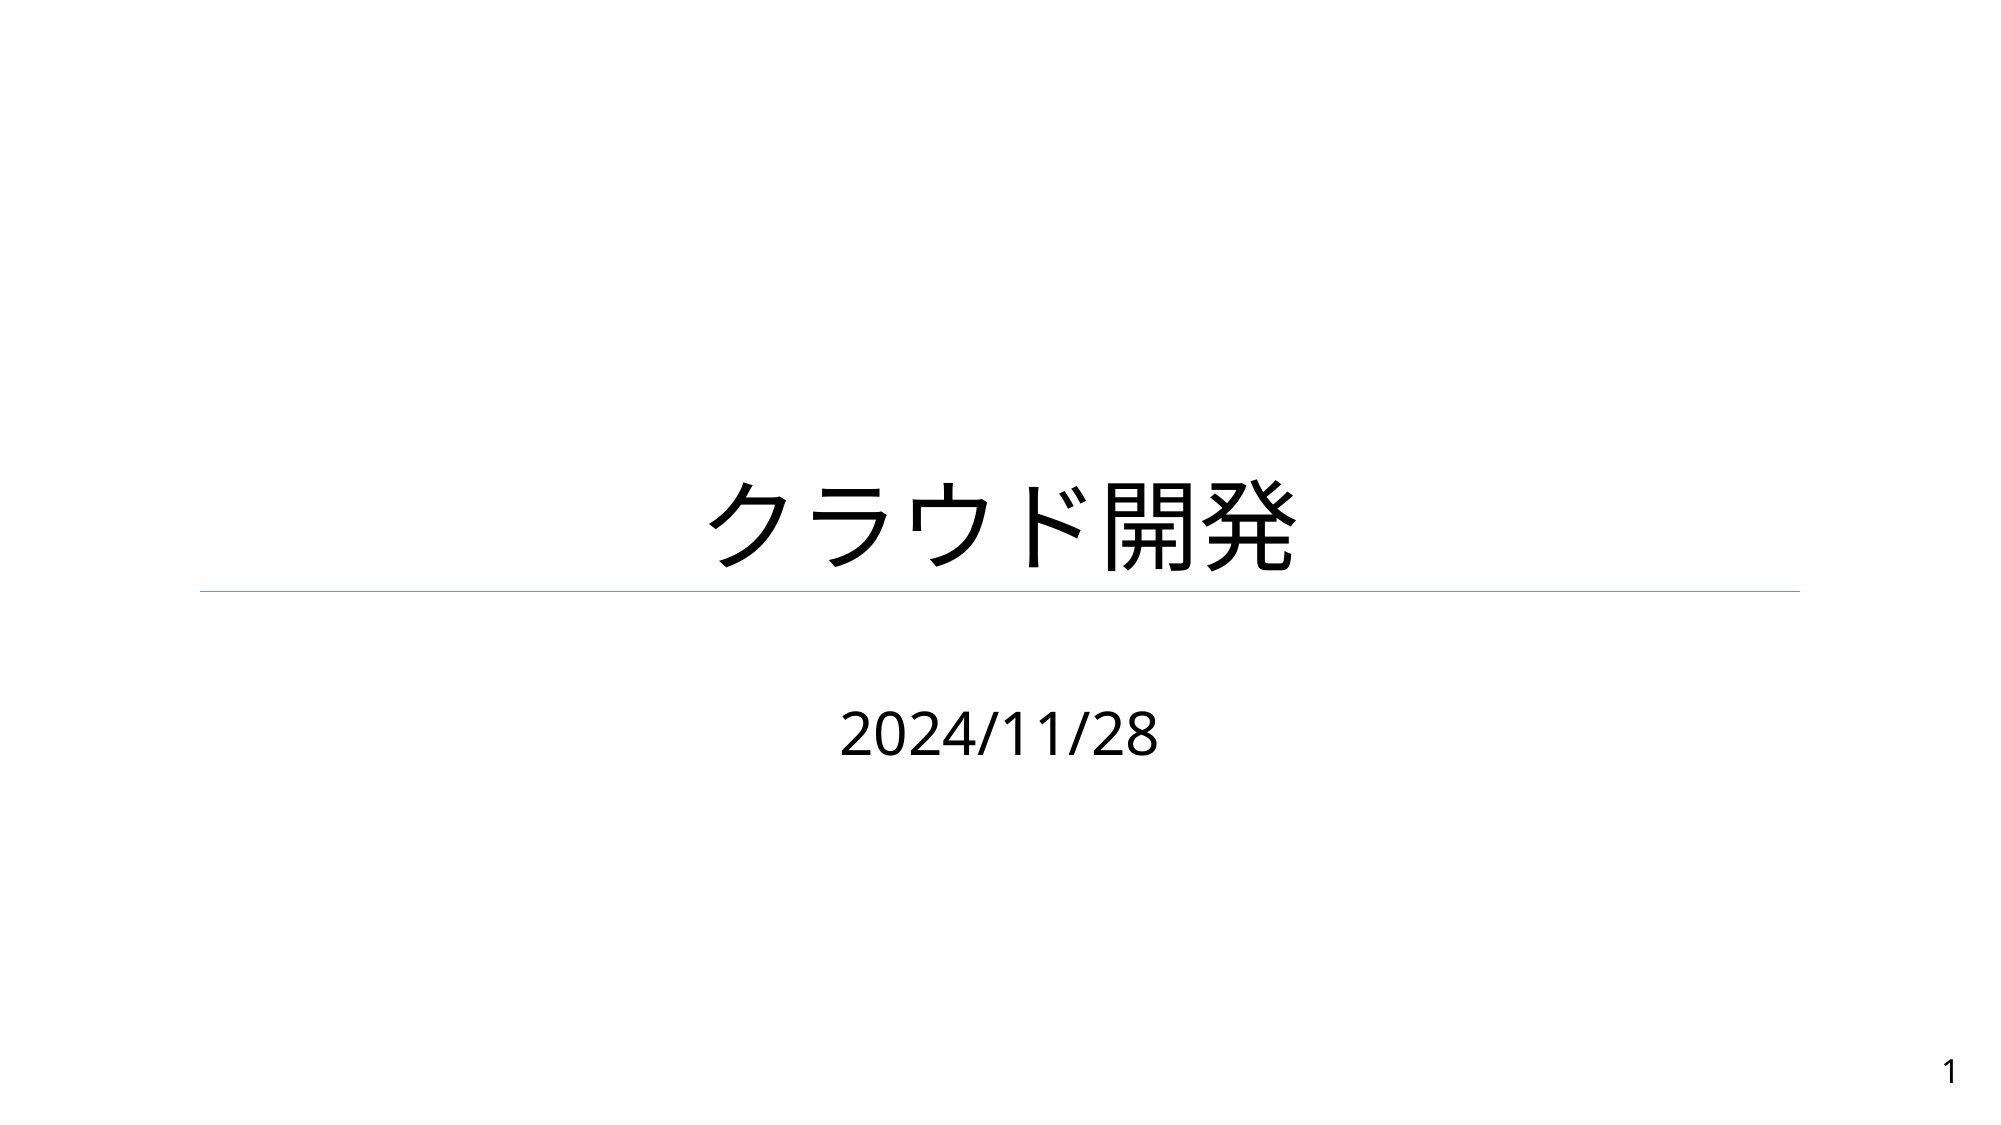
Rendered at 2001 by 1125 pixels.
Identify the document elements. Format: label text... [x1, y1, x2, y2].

slide_number 1 [1524, 1042, 1975, 1103]
subtitle 2024/11/28 [249, 707, 1750, 863]
title クラウド開発 [200, 302, 1800, 592]
